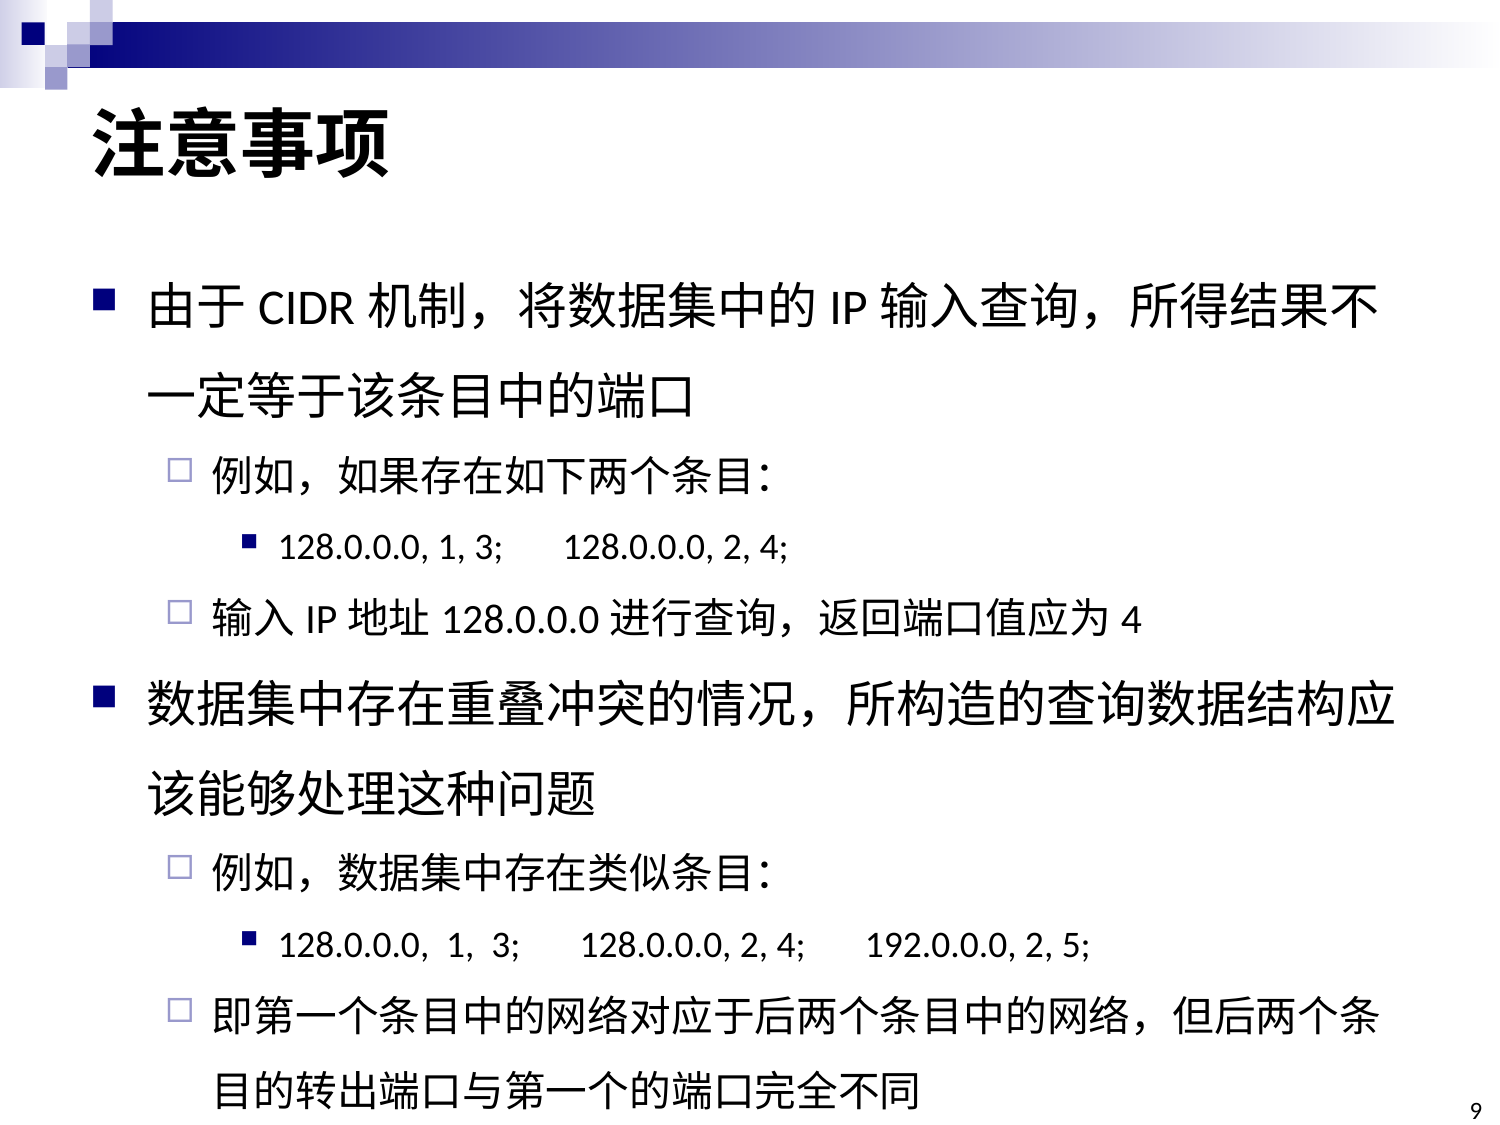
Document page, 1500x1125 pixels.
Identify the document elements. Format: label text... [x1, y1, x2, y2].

title 注意事项 [75, 75, 1425, 209]
slide_number 9 [1448, 1100, 1483, 1125]
list 由于CIDR机制，将数据集中的IP输入查询，所得结果不一定等于该条目中的端口 例如，如果存在如下两个条目： 128.0.0.0, 1, 3; 128.0.0.0, 2, 4; 输入IP地址128.0.0.0进行查询，返回端口值应为4 数据集中存在重叠冲突的情况，所构造的查询数据结构应该能够处理这种问题 例如，数据集中存在类似条目： 128.0.0.0, 1, 3; 128.0.0.0, 2, 4; 192.0.0.0, 2, 5; 即第一个条目中的网络对应于后两个条目中的网络，但后两个条目的转出端口与第一个的端口完全不同 [75, 237, 1425, 1063]
